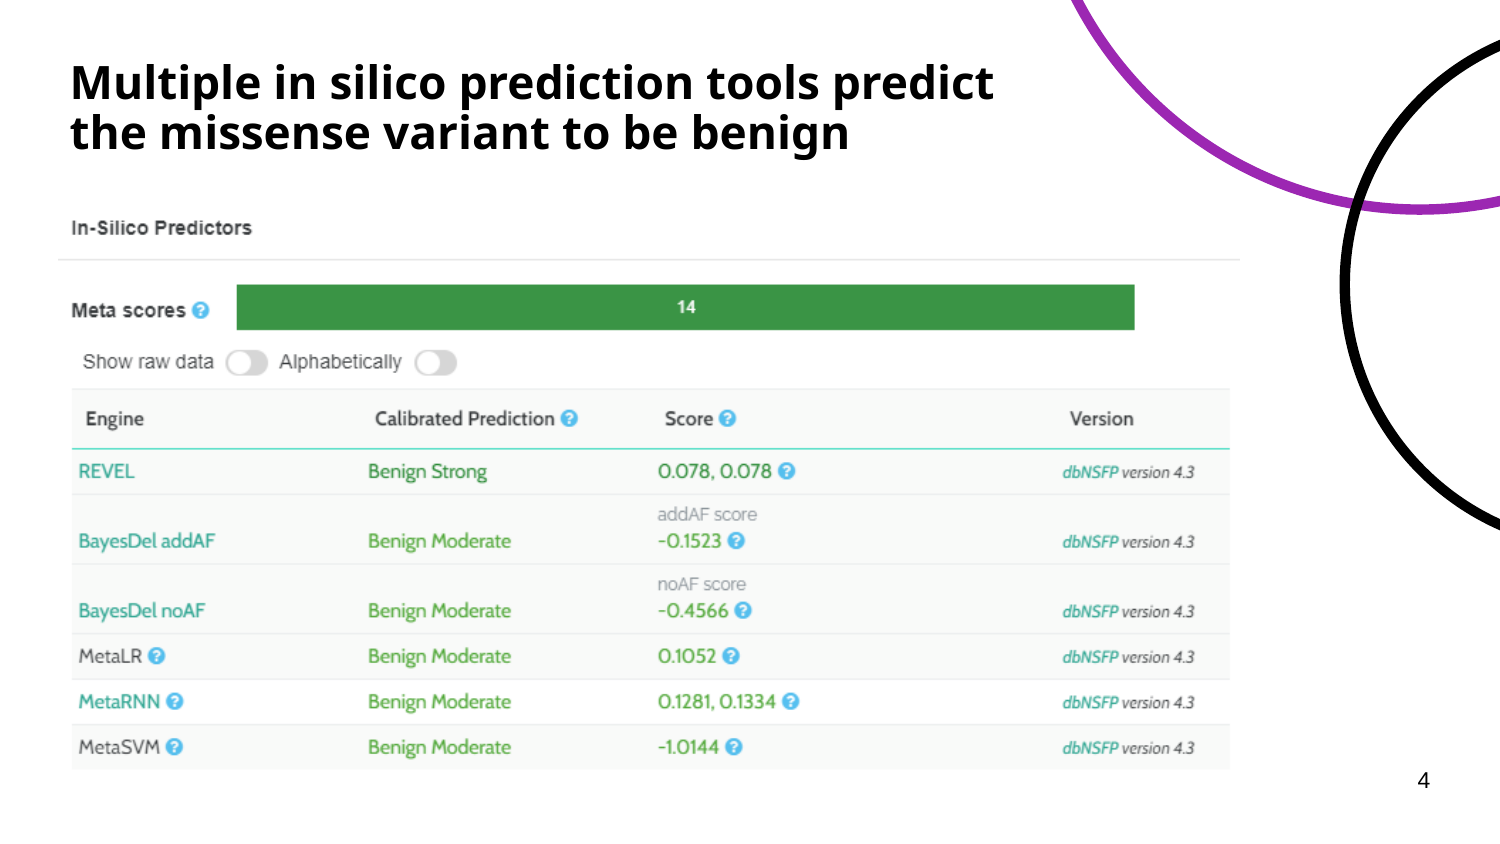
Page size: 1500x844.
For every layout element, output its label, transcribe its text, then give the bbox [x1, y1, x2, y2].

title Multiple in silico prediction tools predict the missense variant to be benign [58, 53, 1072, 190]
slide_number 4 [1296, 748, 1442, 811]
picture [58, 208, 1241, 791]
